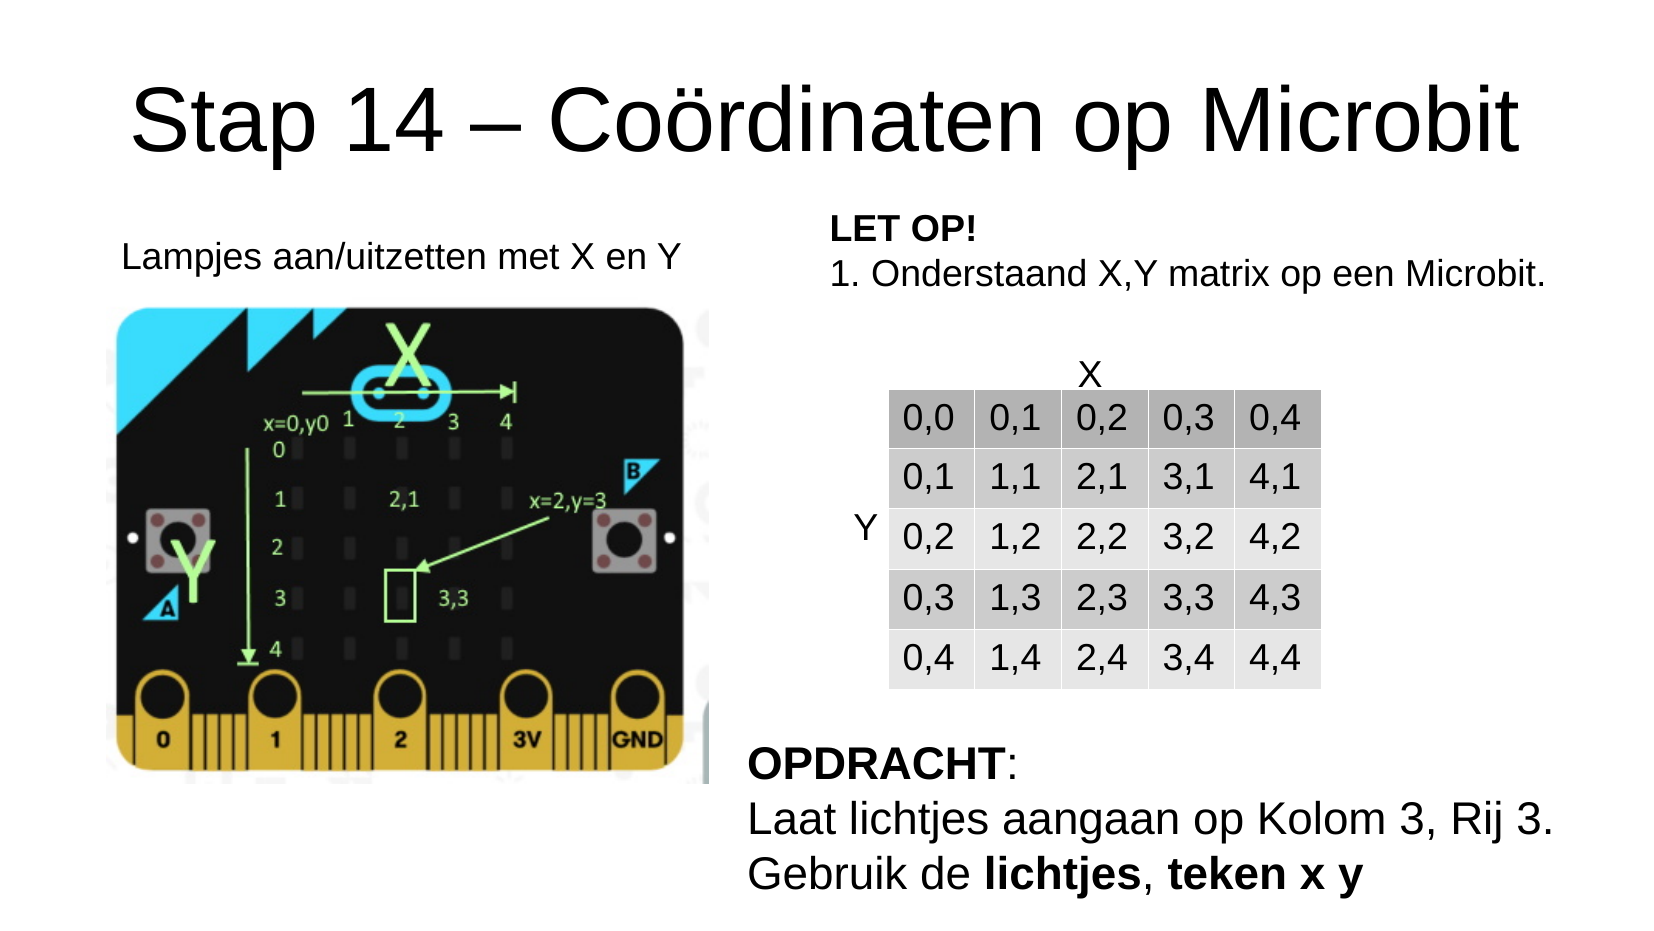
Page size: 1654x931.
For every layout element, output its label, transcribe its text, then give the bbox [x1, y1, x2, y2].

table_cell 0,2 [889, 509, 974, 569]
table_cell 1,1 [975, 449, 1061, 508]
text_box Stap 14 – Coördinaten op Microbit [82, 59, 1570, 169]
table_cell 4,1 [1235, 449, 1321, 508]
table_cell 1,2 [975, 509, 1061, 569]
table_cell 3,1 [1149, 449, 1234, 508]
table_cell 2,2 [1062, 509, 1148, 569]
table_cell 2,1 [1062, 449, 1148, 508]
table_cell 0,3 [889, 570, 974, 629]
table_cell 3,4 [1149, 630, 1234, 689]
table_cell 0,1 [889, 449, 974, 508]
text_box X [1062, 342, 1217, 403]
table_cell 4,2 [1235, 509, 1321, 569]
table_cell 2,4 [1062, 630, 1148, 689]
table_header 0,0 [889, 390, 974, 448]
table_cell 1,3 [975, 570, 1061, 629]
text_box OPDRACHT: Laat lichtjes aangaan op Kolom 3, Rij 3. Gebruik de lichtjes, teken x y [732, 726, 1630, 907]
table_cell 3,3 [1149, 570, 1234, 629]
table_cell 4,3 [1235, 570, 1321, 629]
table_header 0,4 [1235, 390, 1321, 448]
table_header 0,2 [1062, 403, 1148, 448]
table_cell 0,4 [889, 630, 974, 689]
table_cell 1,4 [975, 630, 1061, 689]
text_box Y [838, 496, 910, 556]
picture [105, 294, 709, 784]
table_header 0,3 [1149, 390, 1234, 448]
table_cell 2,3 [1062, 570, 1148, 629]
table_header 0,1 [975, 390, 1061, 448]
table_cell 4,4 [1235, 630, 1321, 689]
table_cell 3,2 [1149, 509, 1234, 569]
text_box Lampjes aan/uitzetten met X en Y [106, 224, 733, 285]
text_box LET OP! 1. Onderstaand X,Y matrix op een Microbit. [814, 196, 1618, 302]
